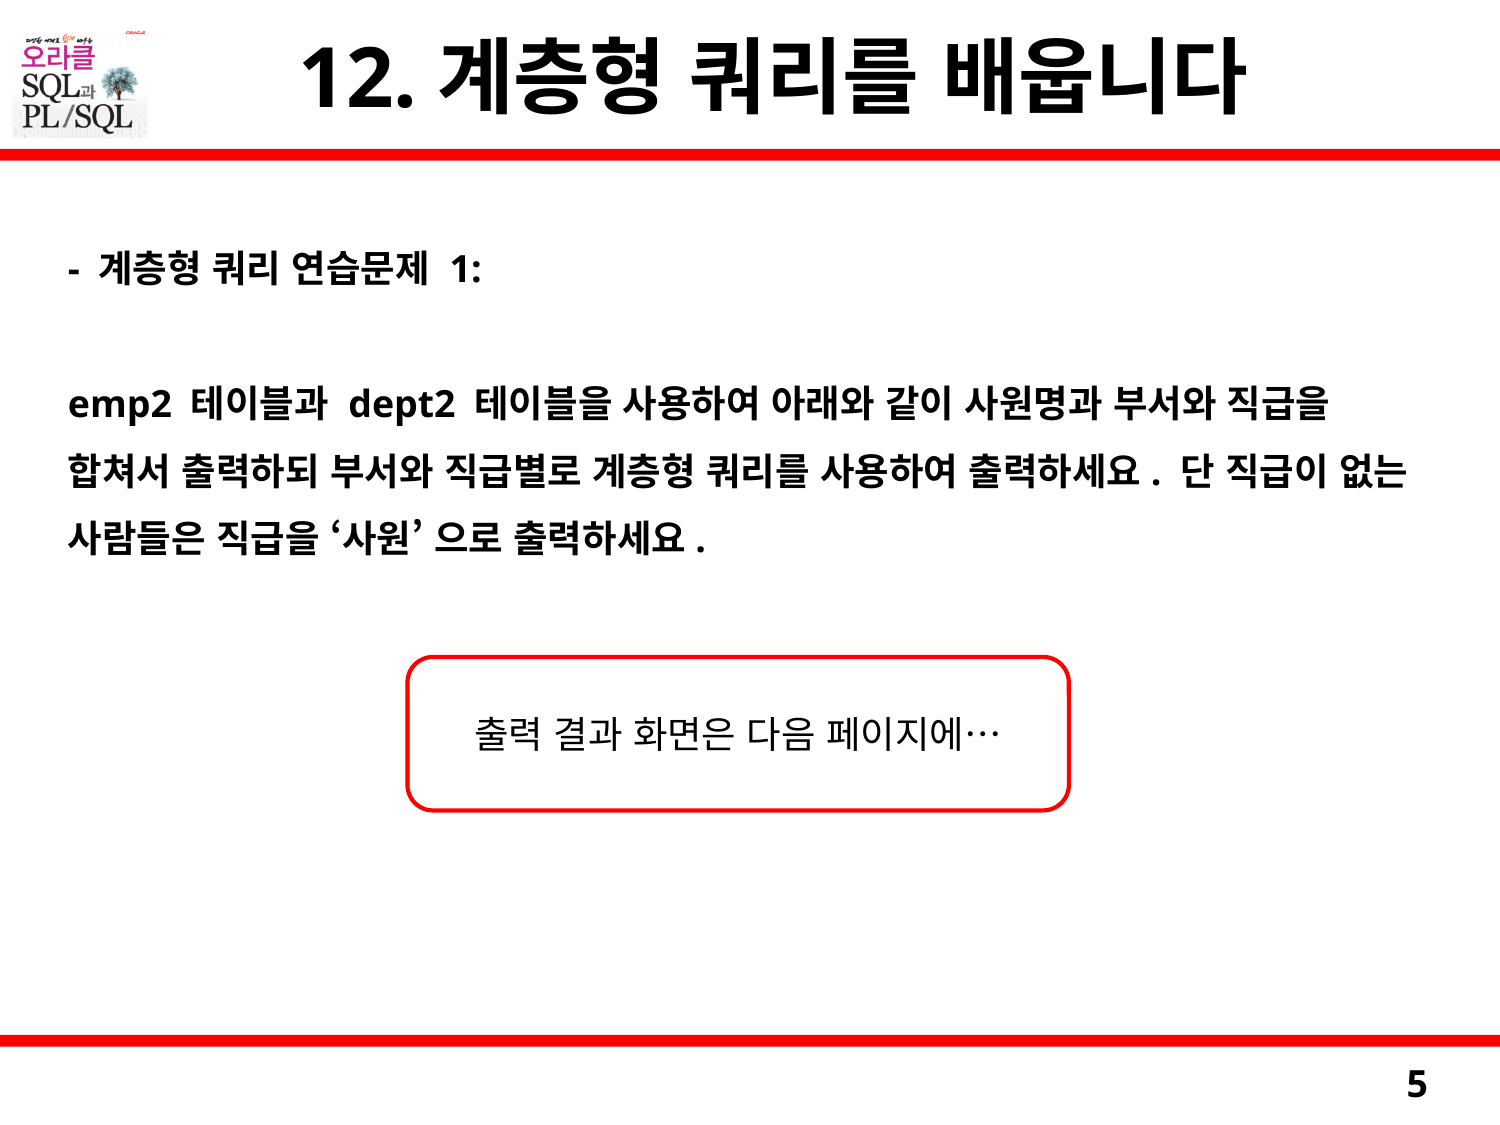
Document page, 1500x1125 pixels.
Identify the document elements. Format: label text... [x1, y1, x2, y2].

text_box 출력 결과 화면은 다음 페이지에… [405, 654, 1071, 813]
text_box - 계층형 쿼리 연습문제 1: emp2 테이블과 dept2 테이블을 사용하여 아래와 같이 사원명과 부서와 직급을 합쳐서 출력하되 부서와 직급별로 계층형 쿼리를 사용하여 출력하세요. 단 직급이 없는 사람들은 직급을 ‘사원’ 으로 출력하세요. [51, 182, 1461, 600]
text_box 12.계층형 쿼리를 배웁니다 [204, 0, 1343, 151]
text_box [0, 147, 1500, 163]
text_box [0, 1033, 1500, 1049]
text_box 5 [1362, 1056, 1473, 1108]
picture [11, 19, 148, 138]
